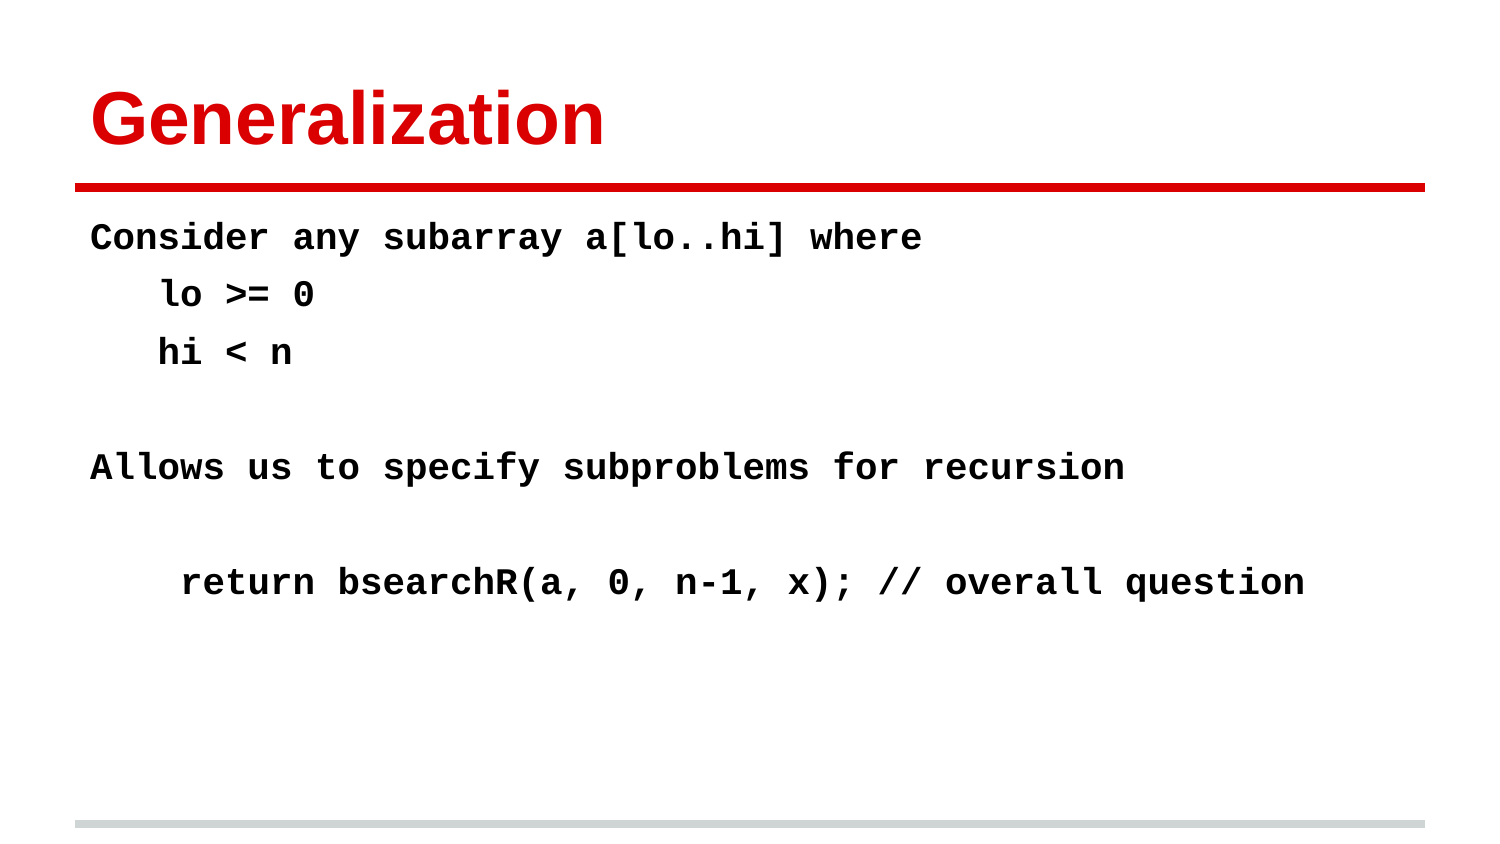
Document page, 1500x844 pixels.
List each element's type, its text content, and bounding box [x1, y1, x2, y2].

list Consider any subarray a[lo..hi] where lo >= 0 hi < n Allows us to specify subproblems for recursion return bsearchR(a, 0, n-1, x); // overall question [75, 196, 1425, 808]
title Generalization [75, 33, 1425, 175]
